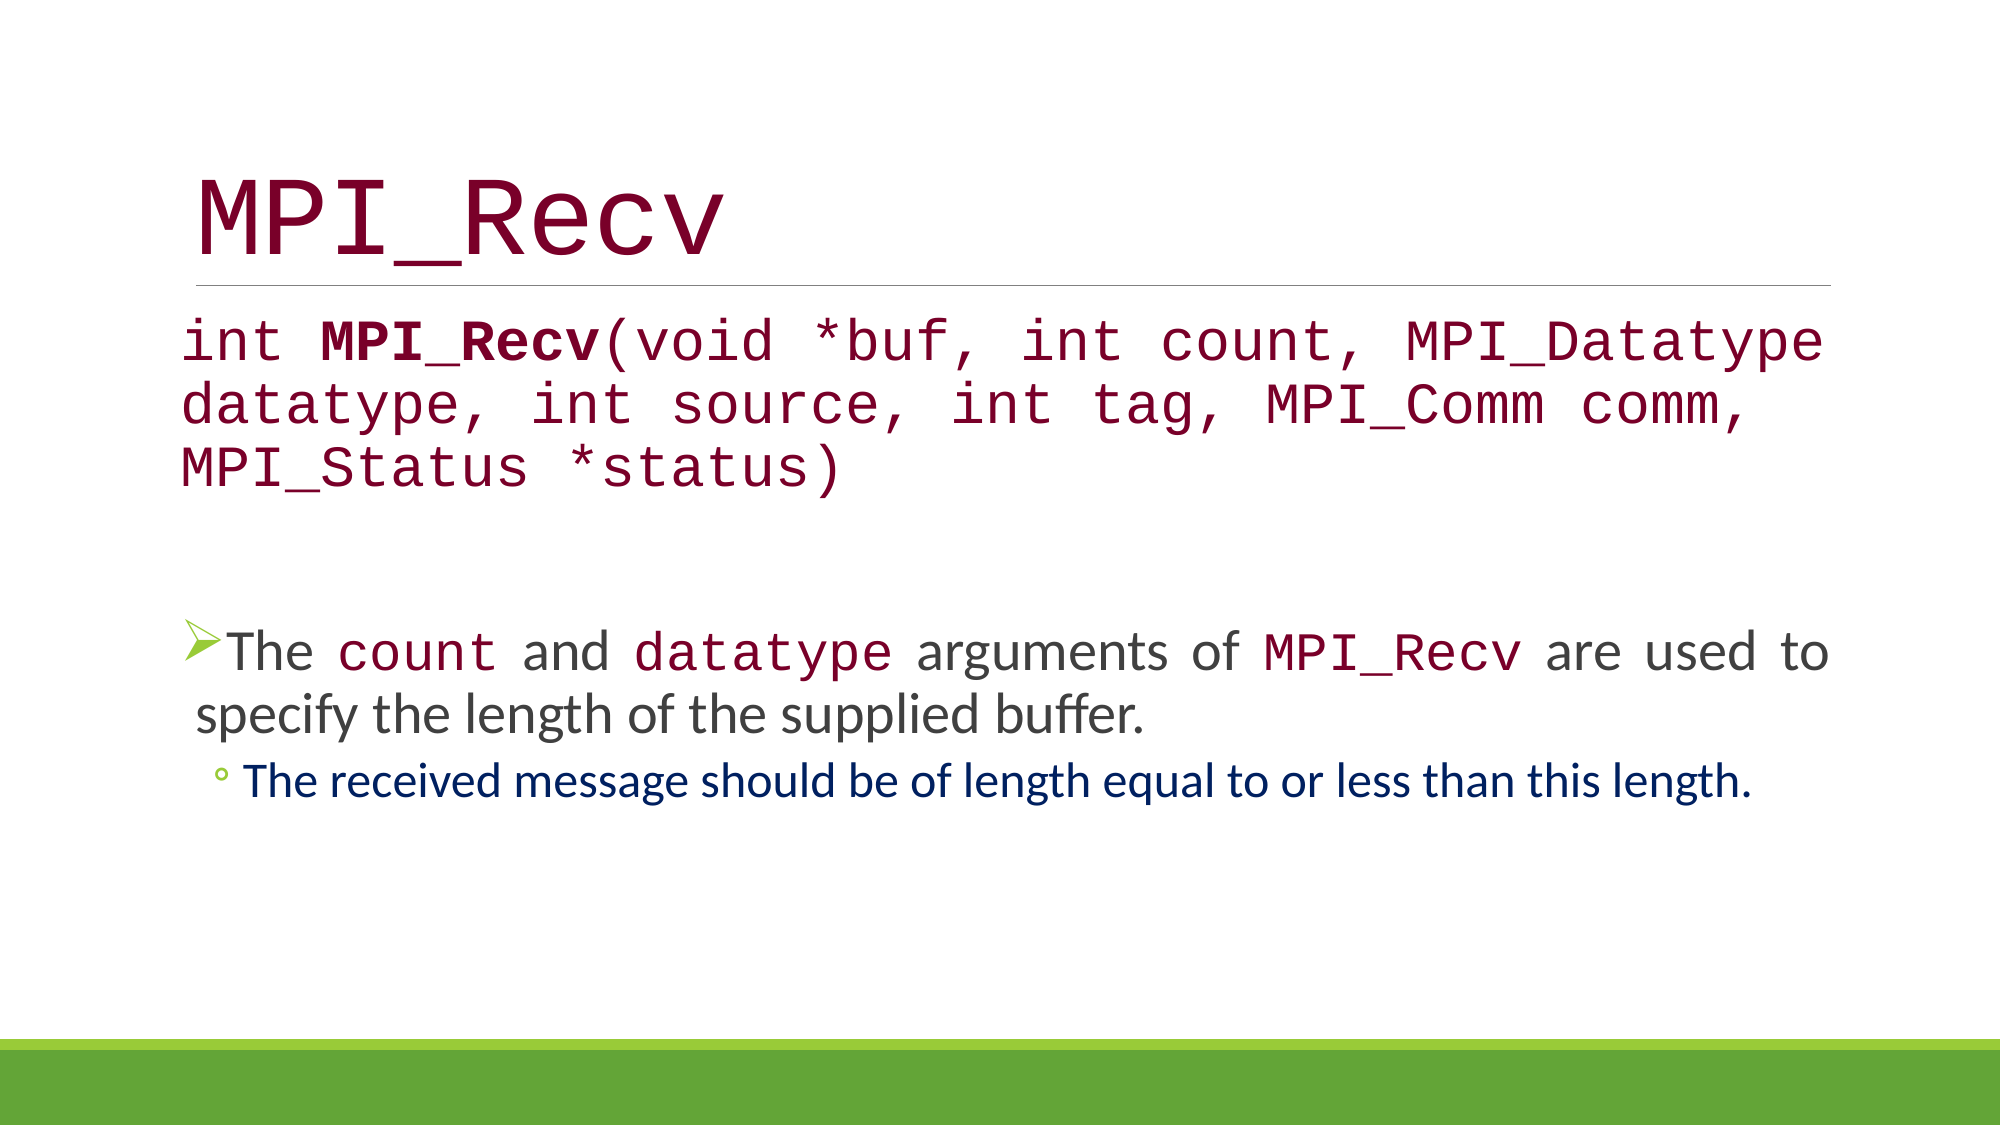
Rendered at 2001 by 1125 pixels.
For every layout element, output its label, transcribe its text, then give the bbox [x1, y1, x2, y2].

title MPI_Recv [180, 47, 1830, 285]
list int MPI_Recv(void *buf, int count, MPI_Datatype datatype, int source, int tag, MPI_Comm comm, MPI_Status *status) The count and datatype arguments of MPI_Recv are used to specify the length of the supplied buffer. The received message should be of length equal to or less than this length. [180, 302, 1830, 963]
